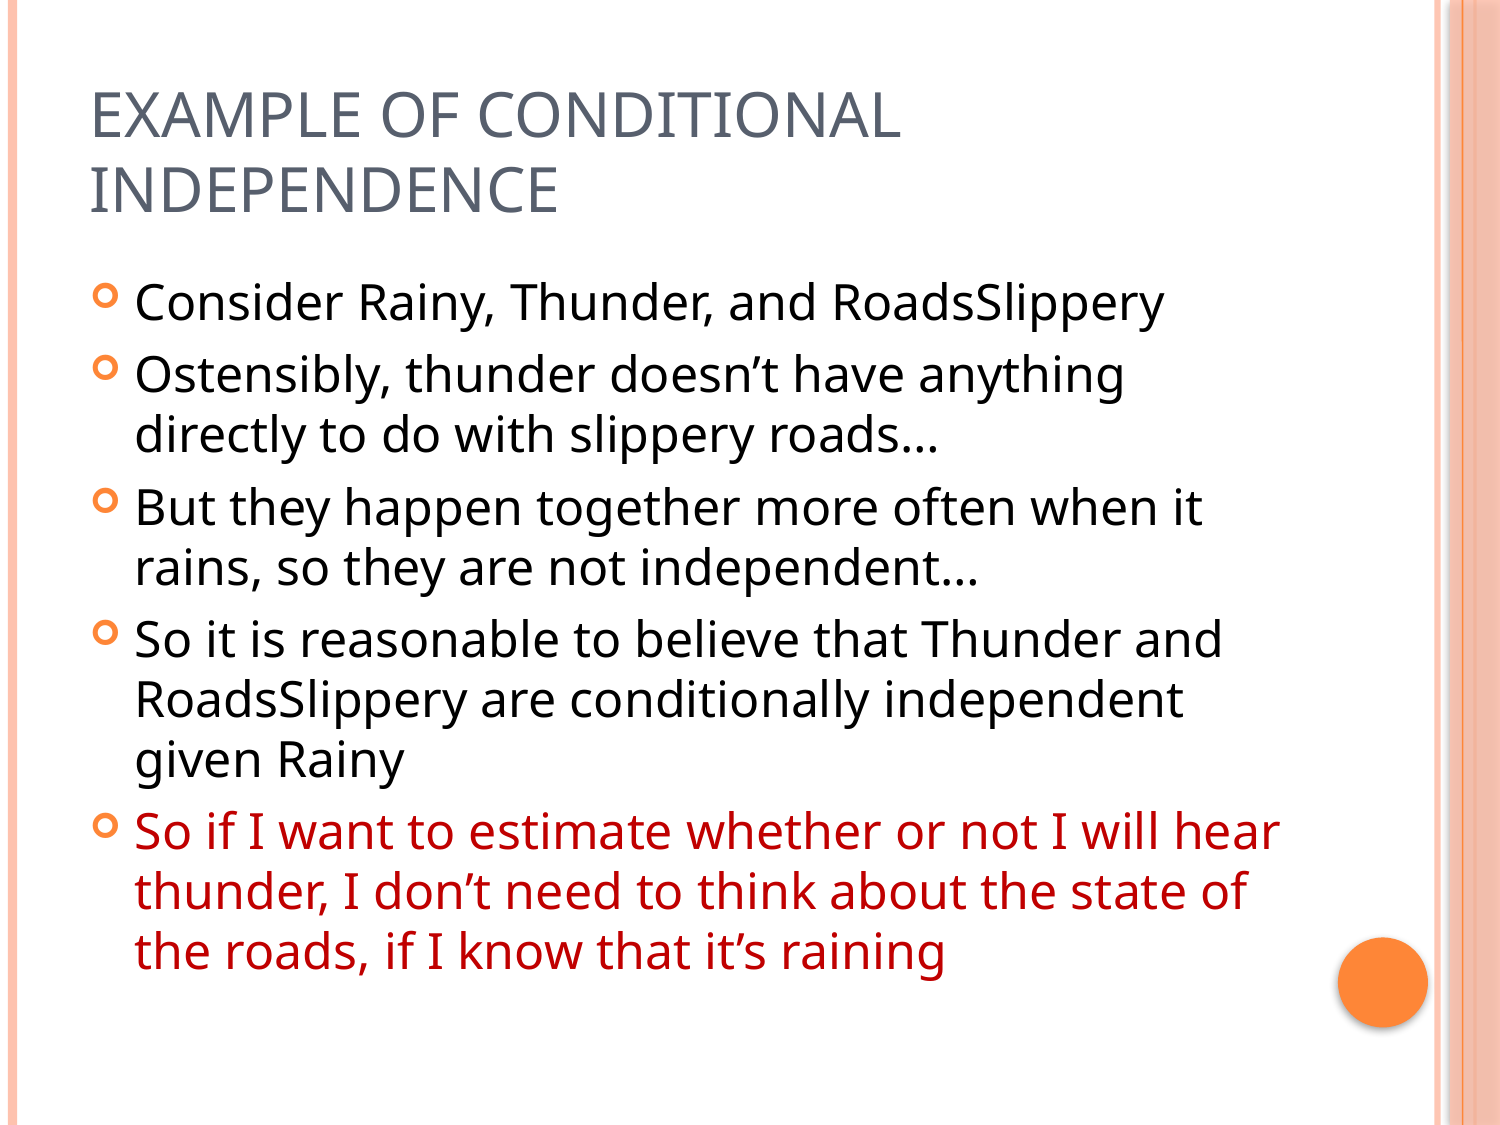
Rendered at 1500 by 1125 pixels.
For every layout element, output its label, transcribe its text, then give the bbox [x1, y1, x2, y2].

list Consider Rainy, Thunder, and RoadsSlippery Ostensibly, thunder doesn’t have anything directly to do with slippery roads… But they happen together more often when it rains, so they are not independent… So it is reasonable to believe that Thunder and RoadsSlippery are conditionally independent given Rainy So if I want to estimate whether or not I will hear thunder, I don’t need to think about the state of the roads, if I know that it’s raining [75, 262, 1300, 1062]
title Example of Conditional independence [75, 45, 1300, 233]
